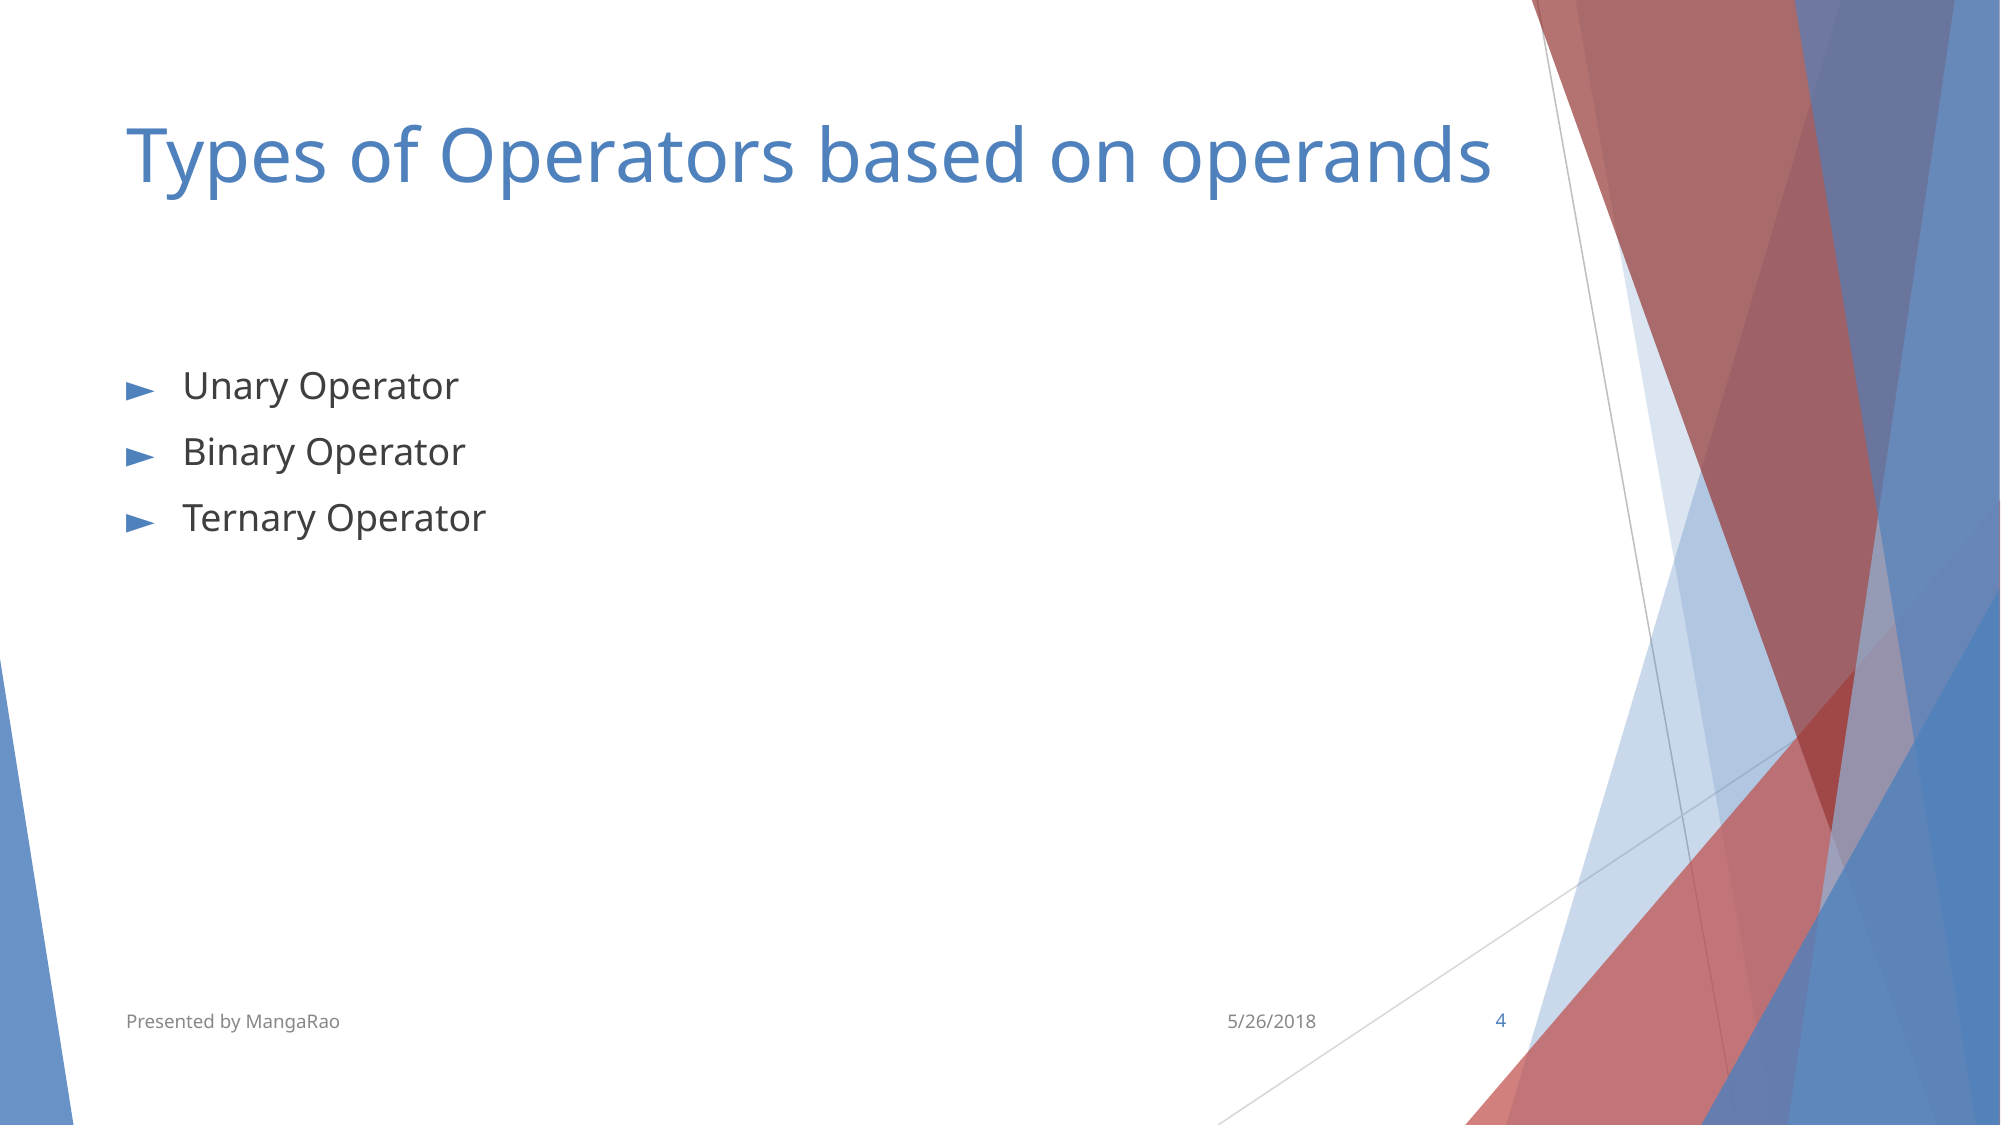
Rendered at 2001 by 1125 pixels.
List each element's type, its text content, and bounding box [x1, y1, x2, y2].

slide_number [1181, 991, 1332, 1051]
list Unary Operator Binary Operator Ternary Operator [111, 354, 1522, 992]
title Types of Operators based on operands [111, 99, 1522, 317]
footer Presented by MangaRao [111, 991, 1145, 1051]
slide_number ‹#› [1409, 991, 1522, 1051]
